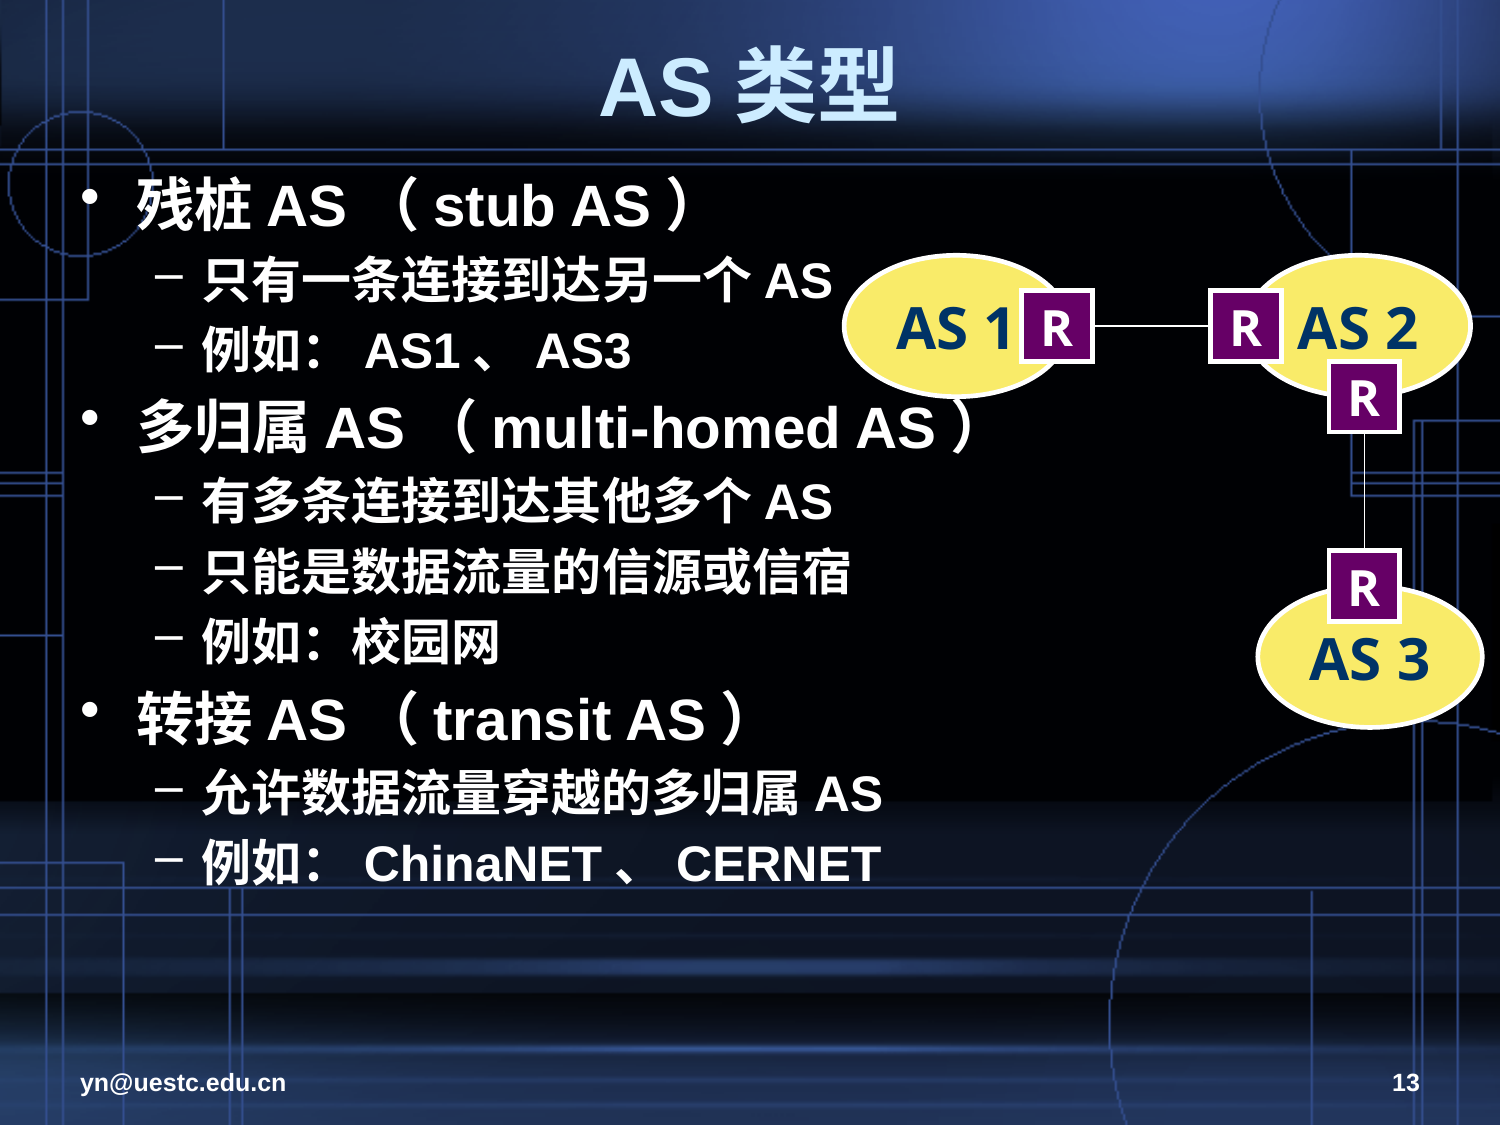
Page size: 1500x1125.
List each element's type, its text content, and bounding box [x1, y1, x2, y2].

title AS类型 [64, 17, 1436, 149]
slide_number 13 [1087, 1058, 1436, 1112]
list 残桩AS（stub AS） 只有一条连接到达另一个AS 例如：AS1、AS3 多归属AS（multi-homed AS） 有多条连接到达其他多个AS 只能是数据流量的信源或信宿 例如：校园网 转接AS（transit AS） 允许数据流量穿越的多归属AS 例如：ChinaNET、CERNET [64, 160, 1436, 1047]
footer yn@uestc.edu.cn [64, 1058, 1063, 1112]
text_box AS 2 [1261, 255, 1471, 395]
text_box R [1328, 361, 1400, 433]
text_box R [1021, 290, 1093, 362]
text_box R [1210, 290, 1282, 362]
text_box AS 1 [844, 255, 1053, 397]
text_box R [1328, 550, 1400, 622]
text_box AS 3 [1257, 588, 1483, 728]
picture [0, 0, 1500, 1125]
